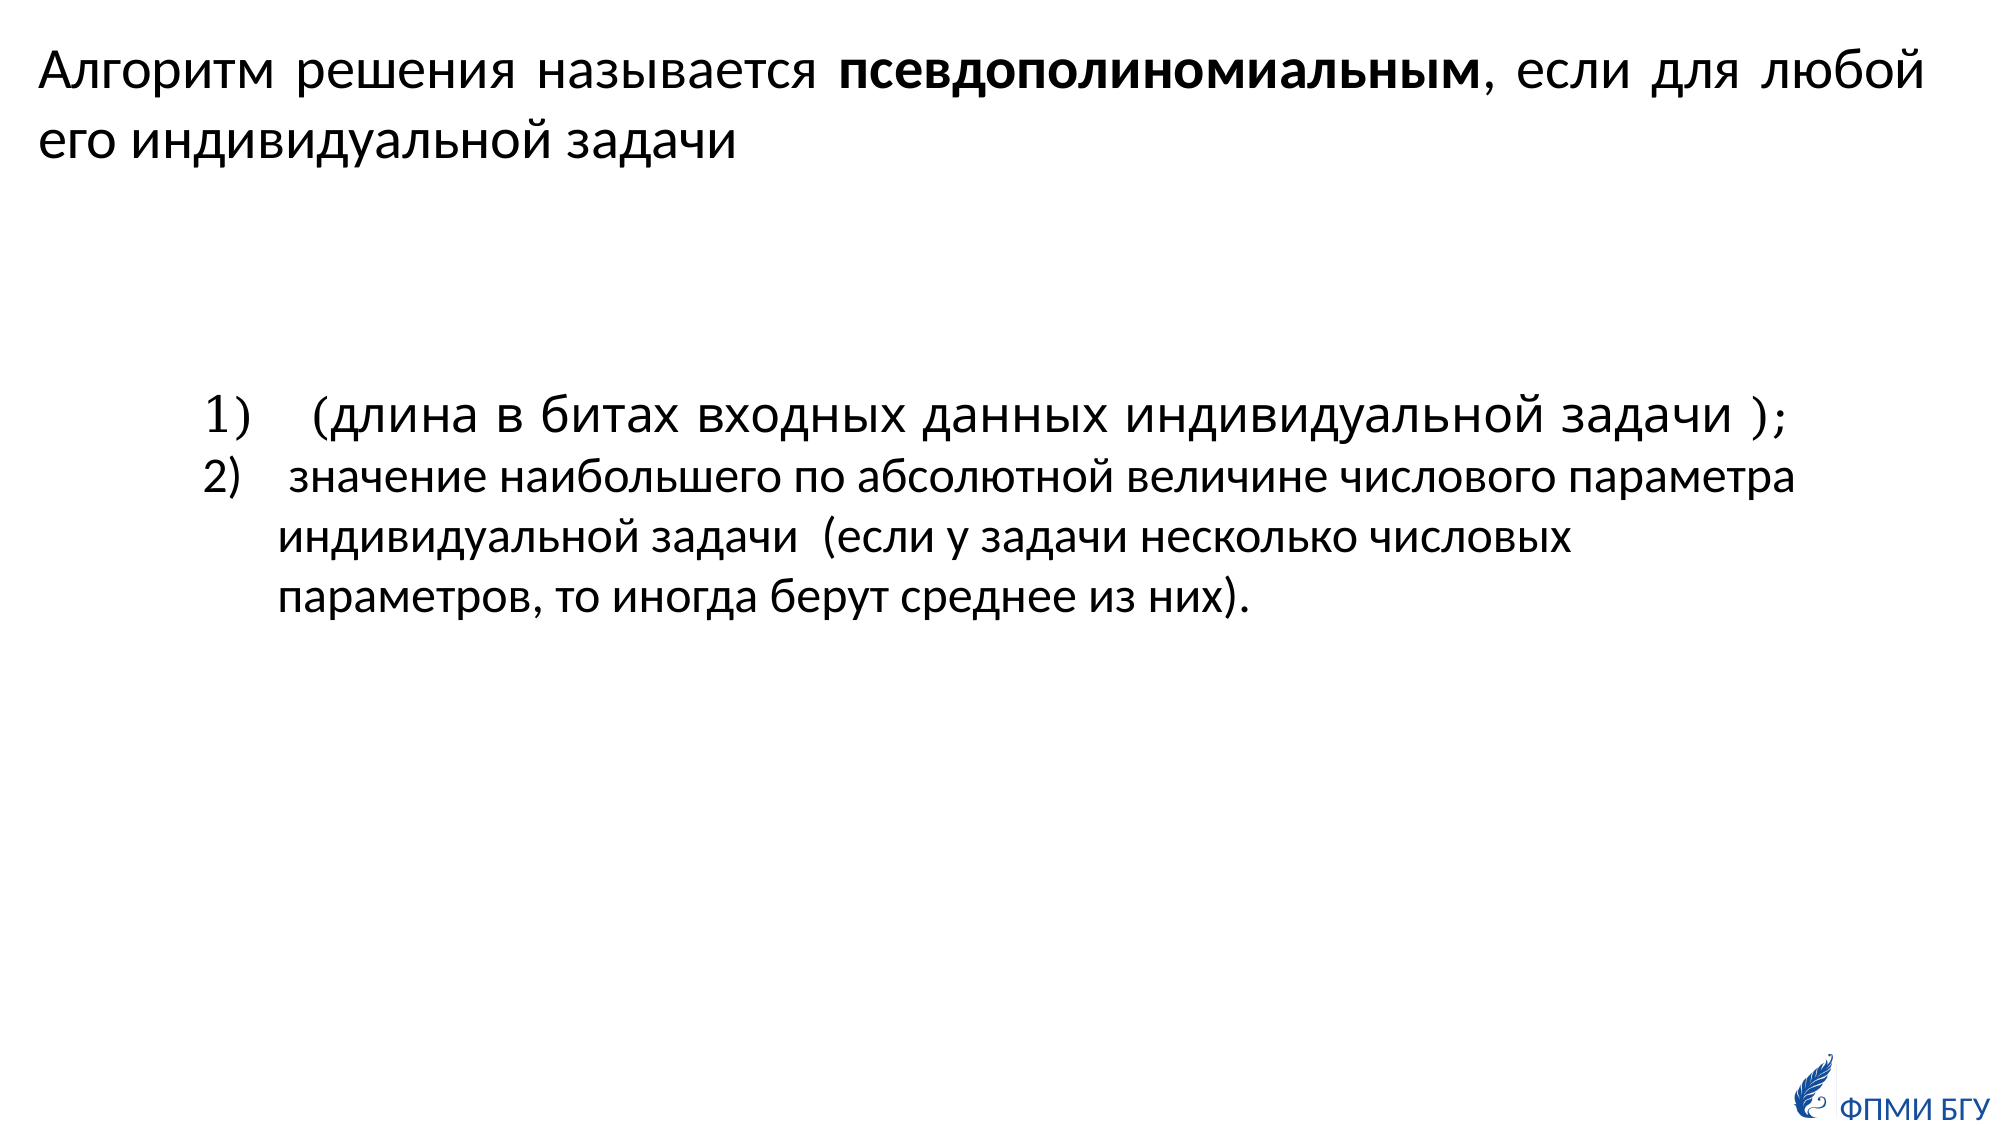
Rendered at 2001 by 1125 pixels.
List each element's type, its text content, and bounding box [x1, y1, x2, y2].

text_box ФПМИ БГУ [1830, 1087, 2000, 1125]
picture [1793, 1053, 1837, 1118]
